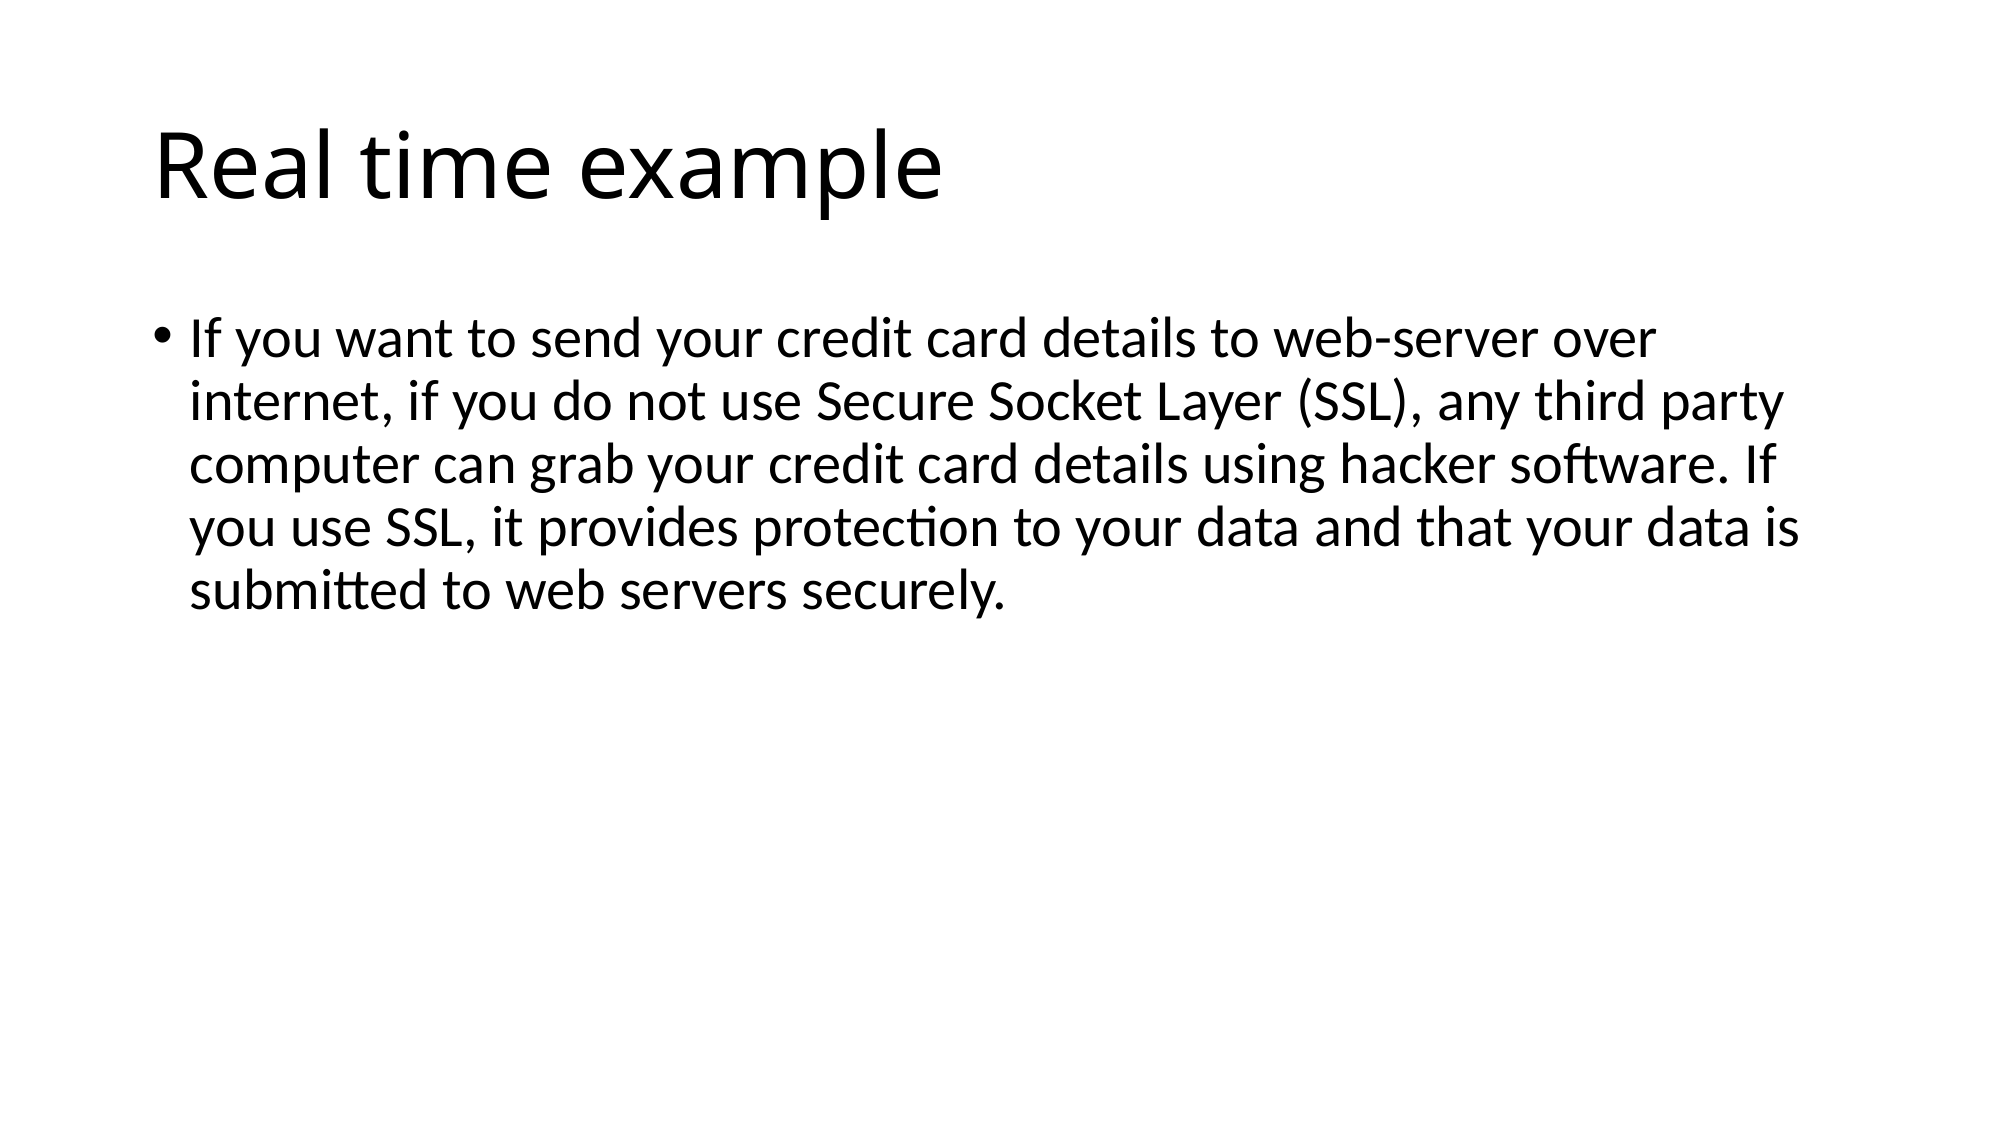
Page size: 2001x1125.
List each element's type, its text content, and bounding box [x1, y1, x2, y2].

title Real time example [137, 59, 1863, 278]
list If you want to send your credit card details to web-server over internet, if you do not use Secure Socket Layer (SSL), any third party computer can grab your credit card details using hacker software. If you use SSL, it provides protection to your data and that your data is submitted to web servers securely. [137, 299, 1863, 1014]
